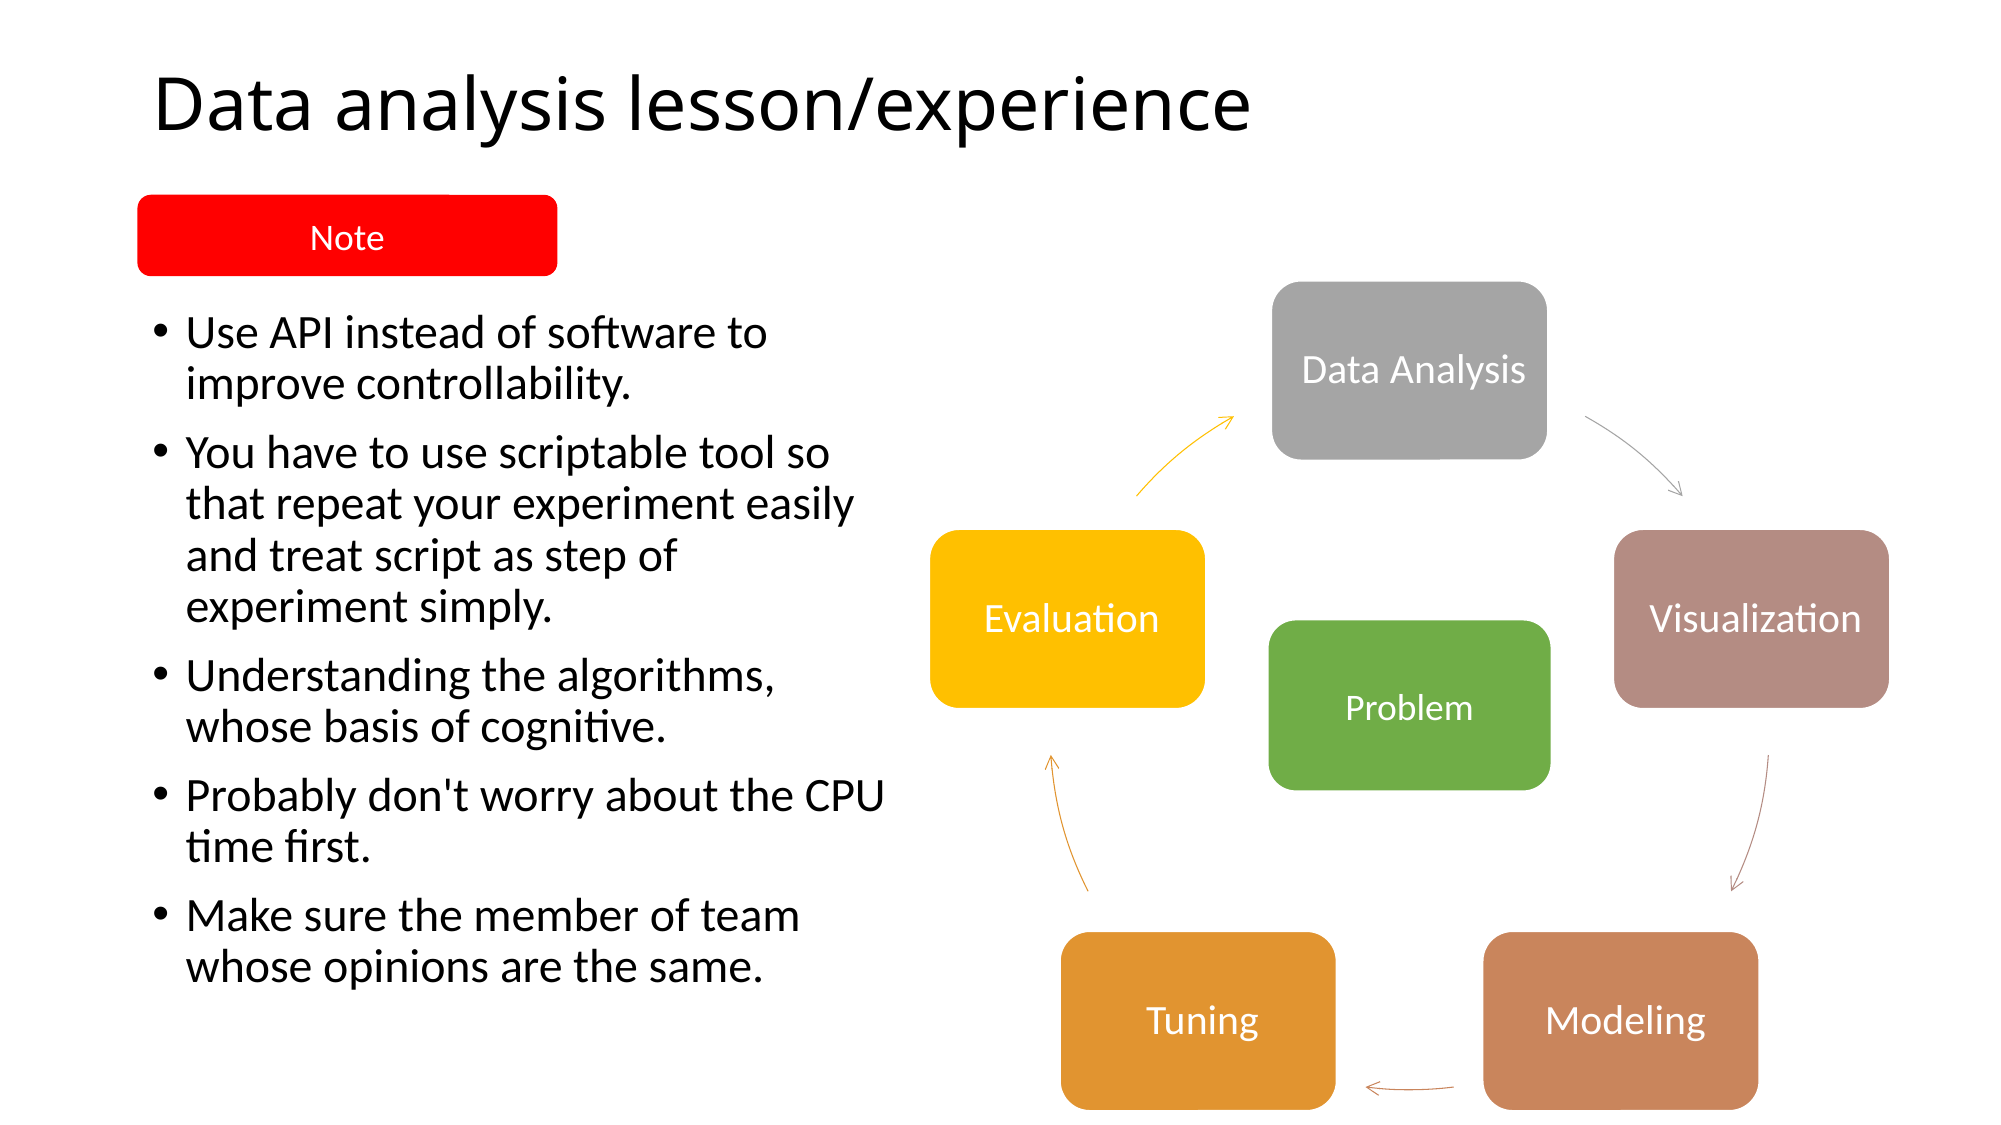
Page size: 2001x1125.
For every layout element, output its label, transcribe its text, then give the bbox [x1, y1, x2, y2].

title Data analysis lesson/experience [137, 59, 1863, 155]
list Use API instead of software to improve controllability. You have to use scriptable tool so that repeat your experiment easily and treat script as step of experiment simply. Understanding the algorithms, whose basis of cognitive. Probably don't worry about the CPU time first. Make sure the member of team whose opinions are the same. [137, 299, 922, 1014]
text_box Note [136, 193, 559, 278]
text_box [928, 230, 1891, 1125]
